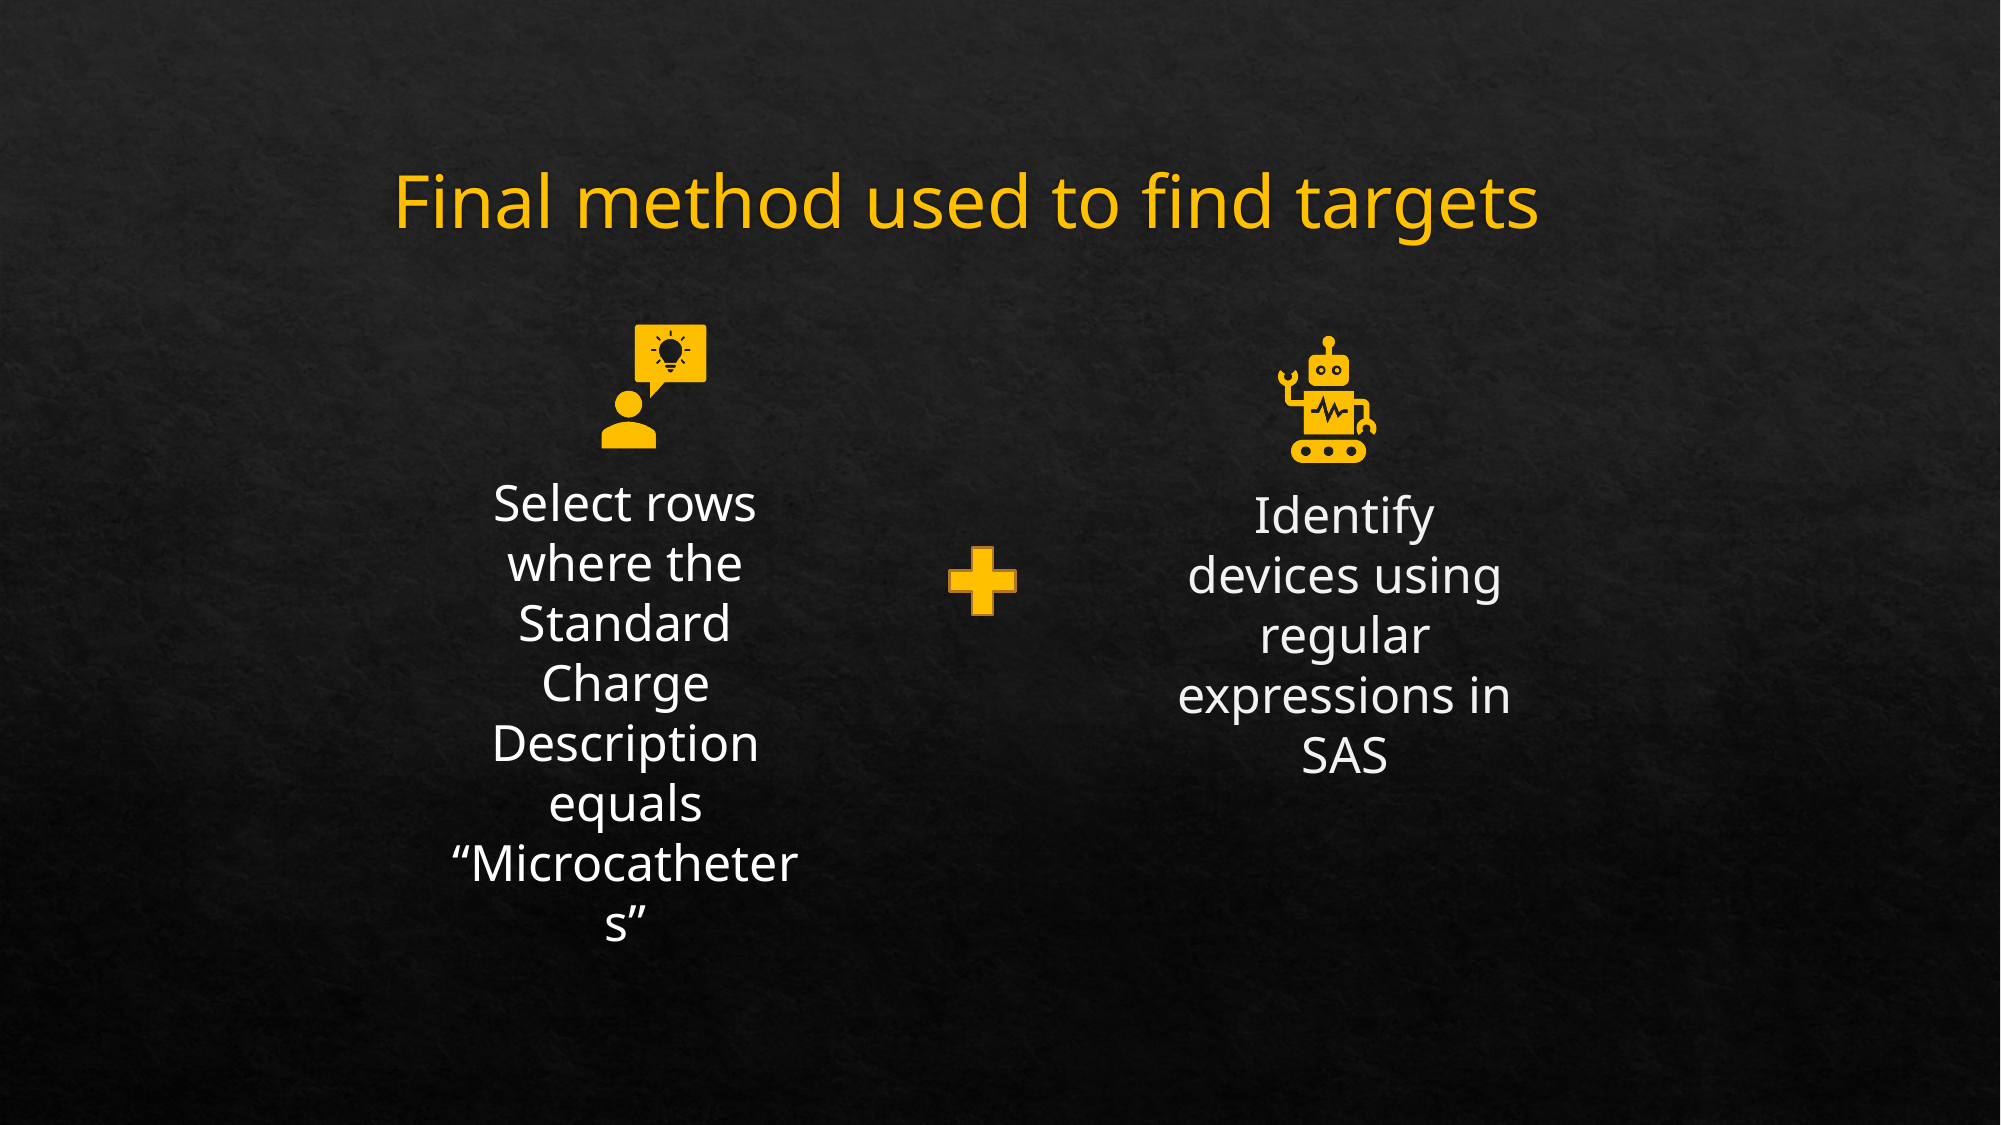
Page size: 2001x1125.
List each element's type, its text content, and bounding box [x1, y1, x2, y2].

picture [578, 310, 730, 461]
picture [1252, 326, 1404, 477]
title Final method used to find targets [375, 77, 1559, 253]
text_box [948, 546, 1017, 616]
text_box Select rows where the Standard Charge Description equals “Microcatheters” [437, 464, 815, 959]
text_box Identify devices using regular expressions in SAS [1156, 476, 1534, 791]
